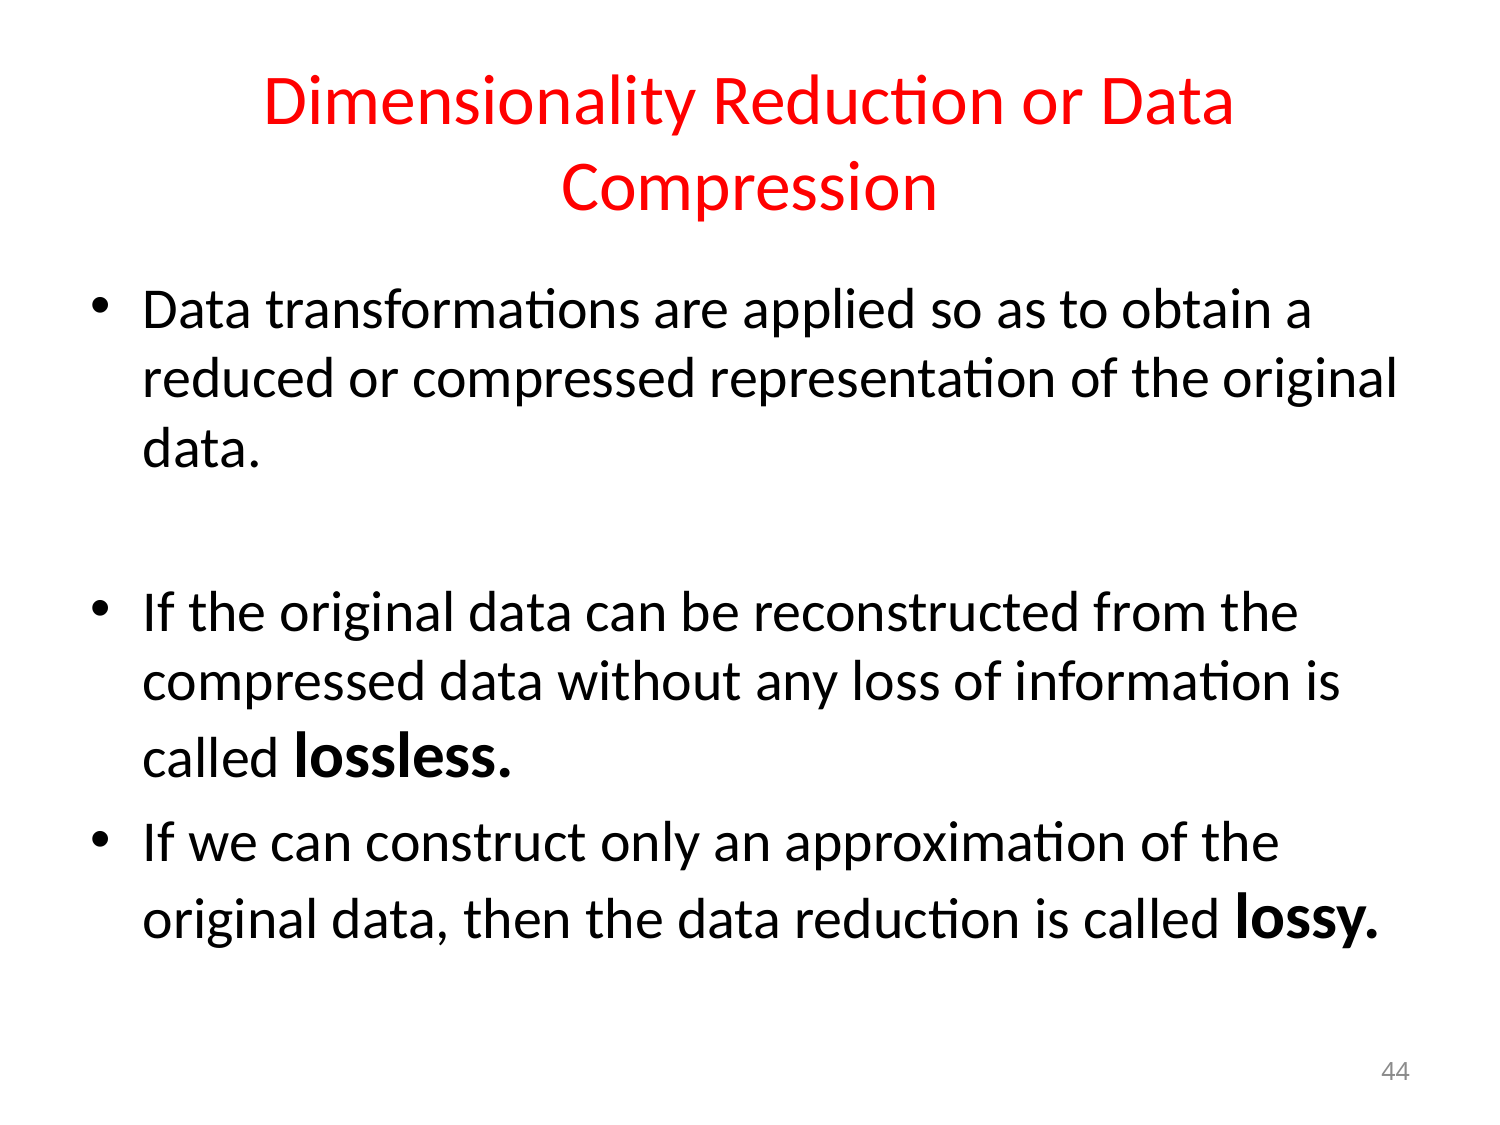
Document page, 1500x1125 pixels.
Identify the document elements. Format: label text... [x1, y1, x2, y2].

title Dimensionality Reduction or Data Compression [75, 45, 1425, 233]
slide_number 44 [1074, 1042, 1425, 1103]
list Data transformations are applied so as to obtain a reduced or compressed representation of the original data. If the original data can be reconstructed from the compressed data without any loss of information is called lossless. If we can construct only an approximation of the original data, then the data reduction is called lossy. [75, 262, 1425, 1005]
